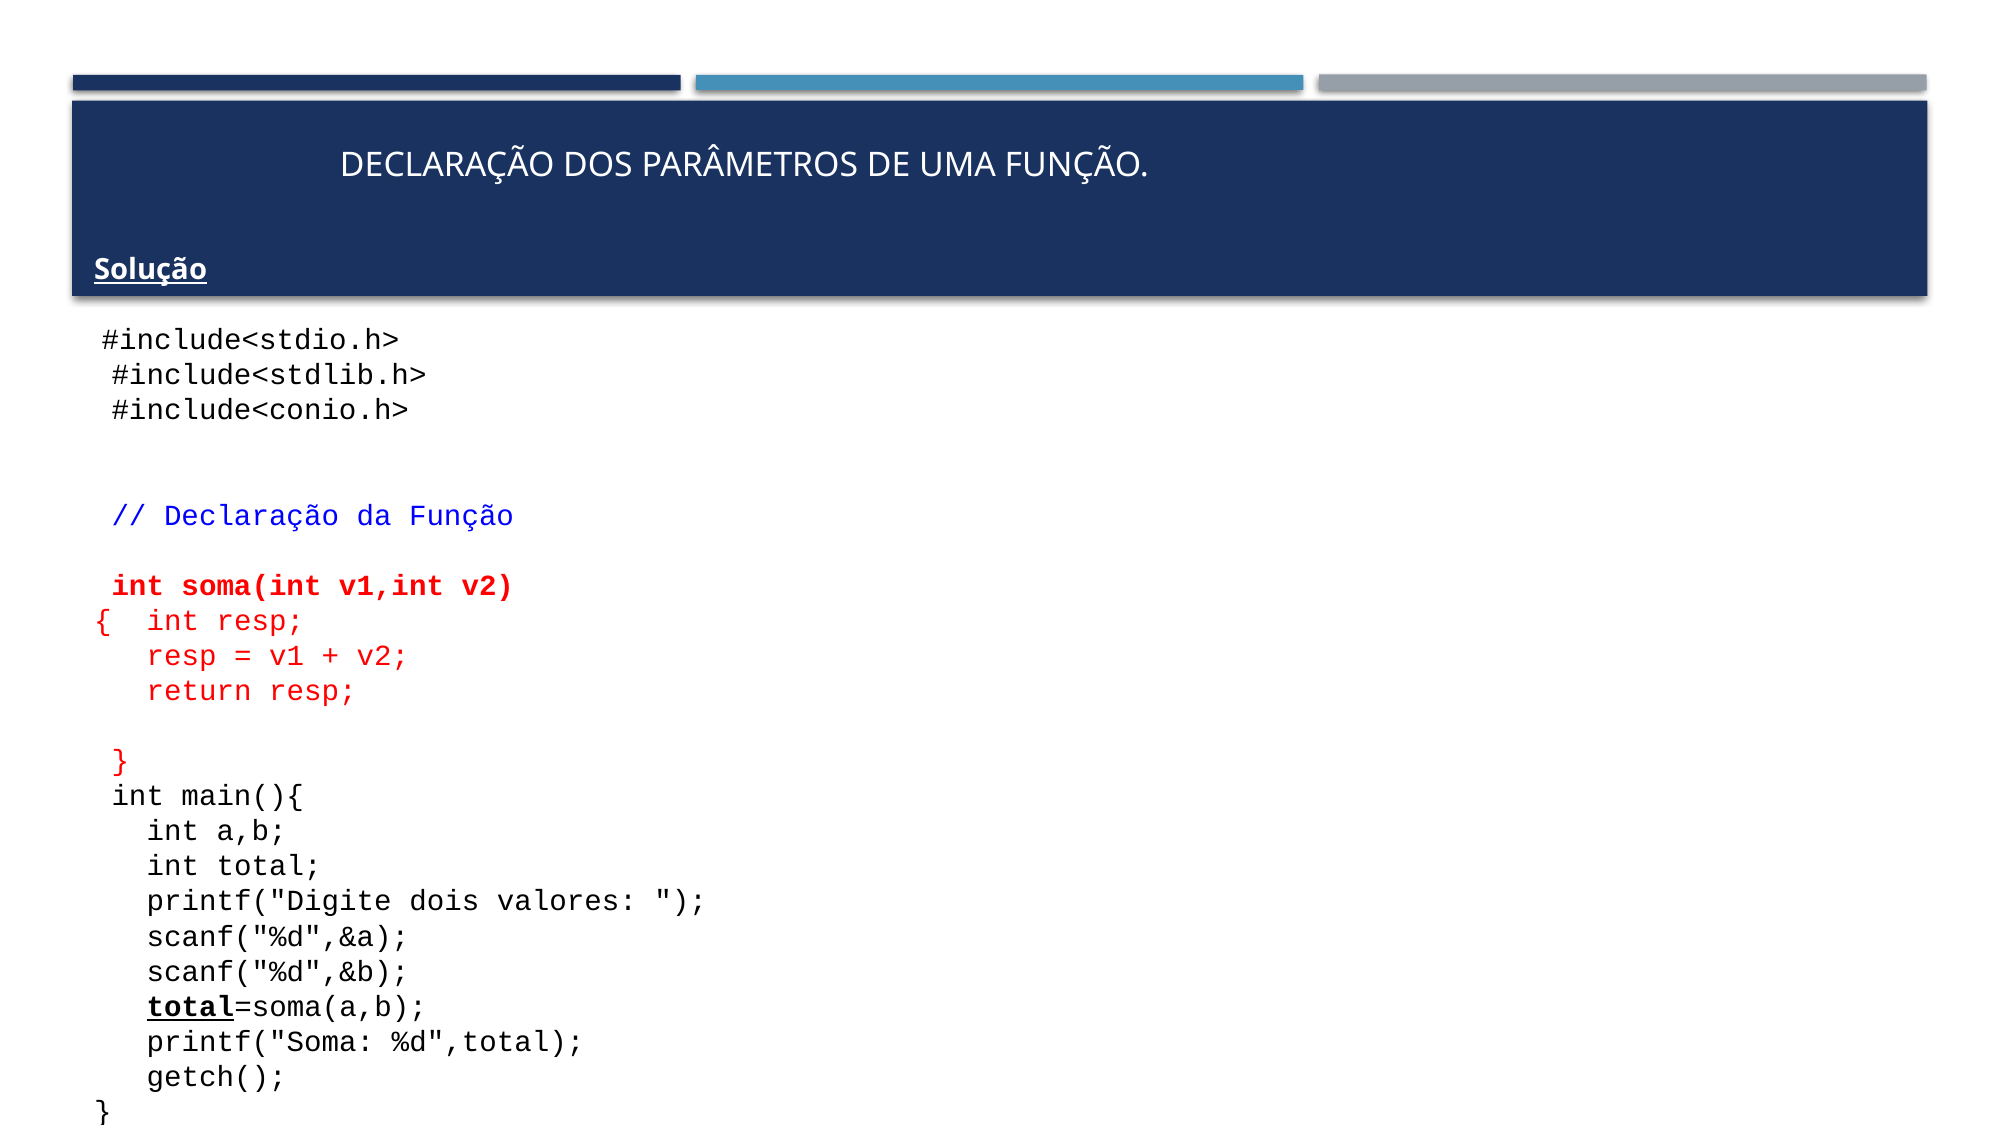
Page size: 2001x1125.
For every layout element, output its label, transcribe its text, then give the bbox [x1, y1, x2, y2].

text_box Solução #include<stdio.h> #include<stdlib.h> #include<conio.h> // Declaração da Função int soma(int v1,int v2) { int resp; resp = v1 + v2; return resp; } int main(){ int a,b; int total; printf("Digite dois valores: "); scanf("%d",&a); scanf("%d",&b); total=soma(a,b); printf("Soma: %d",total); getch(); } [79, 218, 1430, 1125]
title Declaração dos Parâmetros de Uma Função. [324, 133, 1675, 191]
